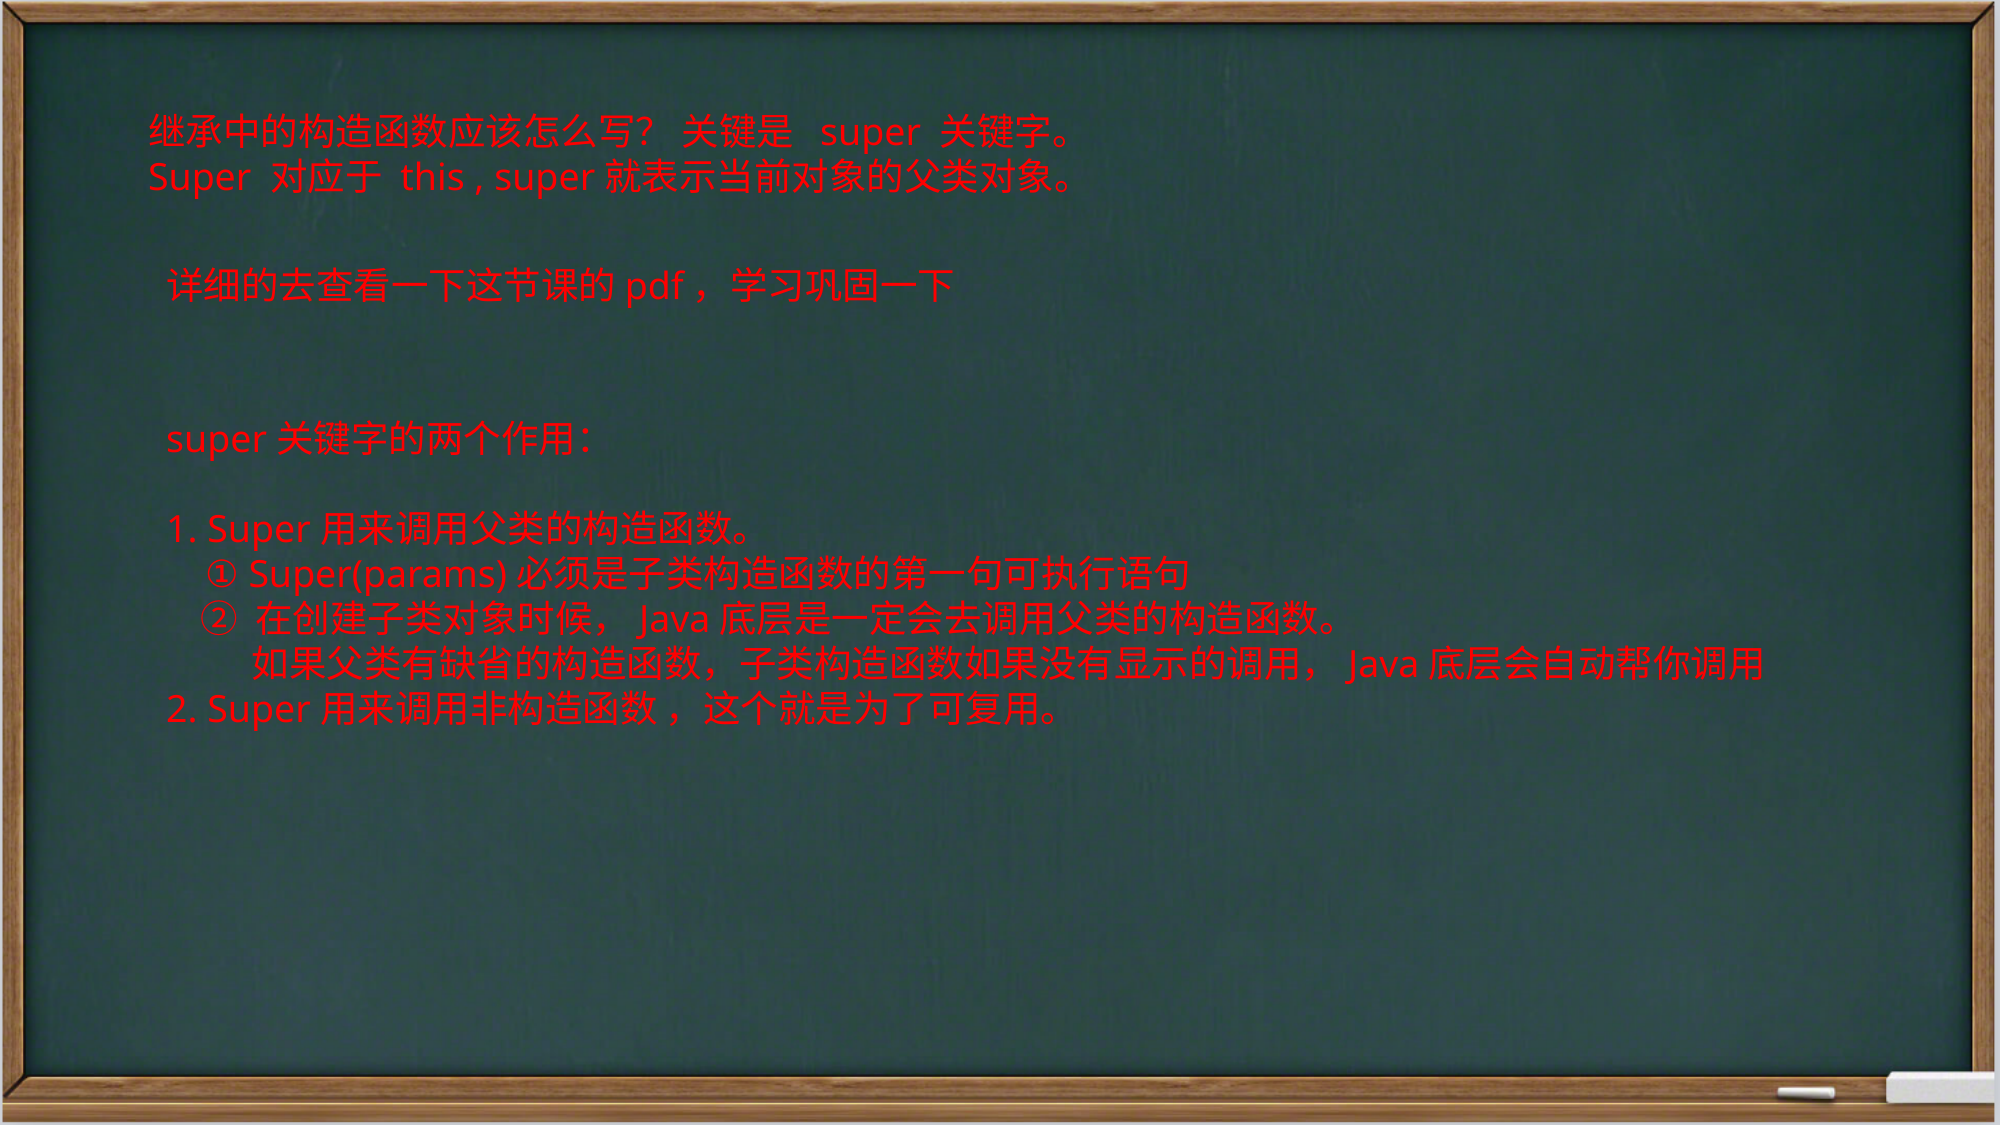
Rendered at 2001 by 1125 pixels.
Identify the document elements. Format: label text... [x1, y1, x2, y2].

text_box super关键字的两个作用： 1. Super用来调用父类的构造函数。 ① Super(params)必须是子类构造函数的第一句可执行语句 ② 在创建子类对象时候，Java底层是一定会去调用父类的构造函数。 如果父类有缺省的构造函数，子类构造函数如果没有显示的调用，Java底层会自动帮你调用 2. Super用来调用非构造函数 ，这个就是为了可复用。 [151, 407, 1781, 783]
text_box 继承中的构造函数应该怎么写？ 关键是 super 关键字。 Super 对应于 this , super就表示当前对象的父类对象。 [133, 100, 1246, 206]
picture [0, 0, 2000, 1125]
text_box 详细的去查看一下这节课的pdf，学习巩固一下 [151, 254, 1013, 315]
